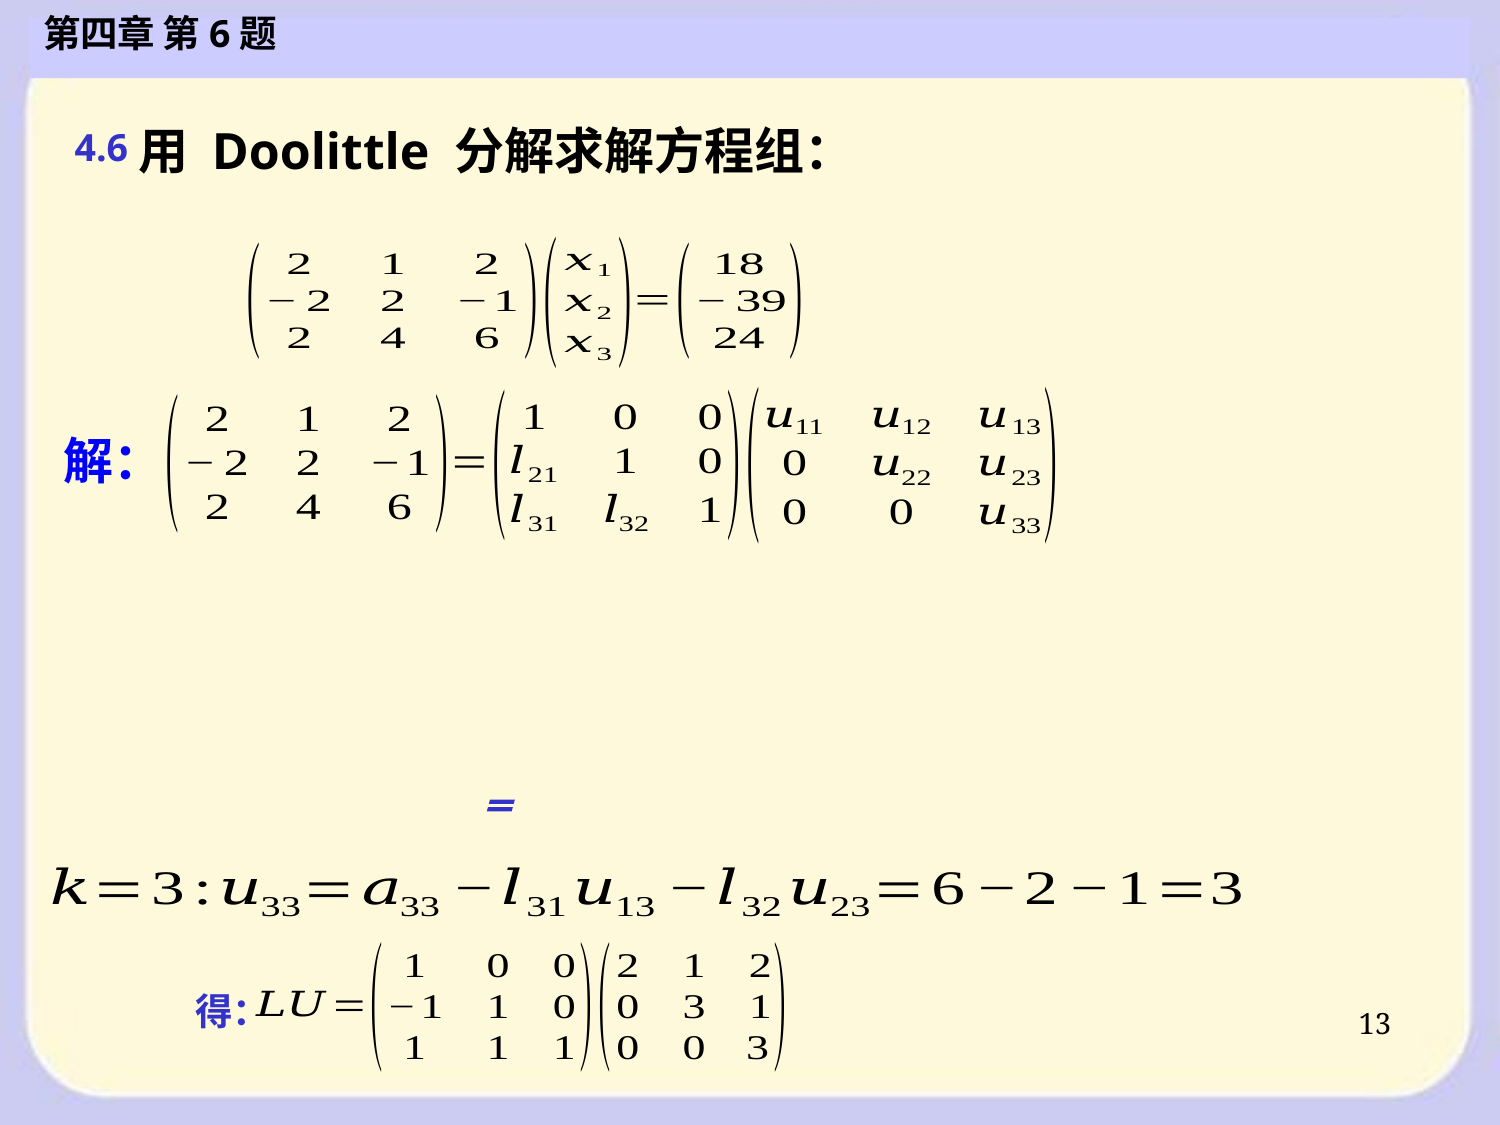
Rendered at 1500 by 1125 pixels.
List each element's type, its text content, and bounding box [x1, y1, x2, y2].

picture [0, 0, 1500, 1125]
text_box [29, 17, 1471, 79]
slide_number 13 [1352, 1011, 1395, 1125]
text_box 4.6 [59, 116, 144, 177]
text_box 第四章 第6题 [41, 8, 667, 56]
text_box 用 Doolittle 分解求解方程组： [123, 112, 870, 188]
text_box 解： [49, 392, 181, 488]
text_box 得： [180, 980, 286, 1041]
